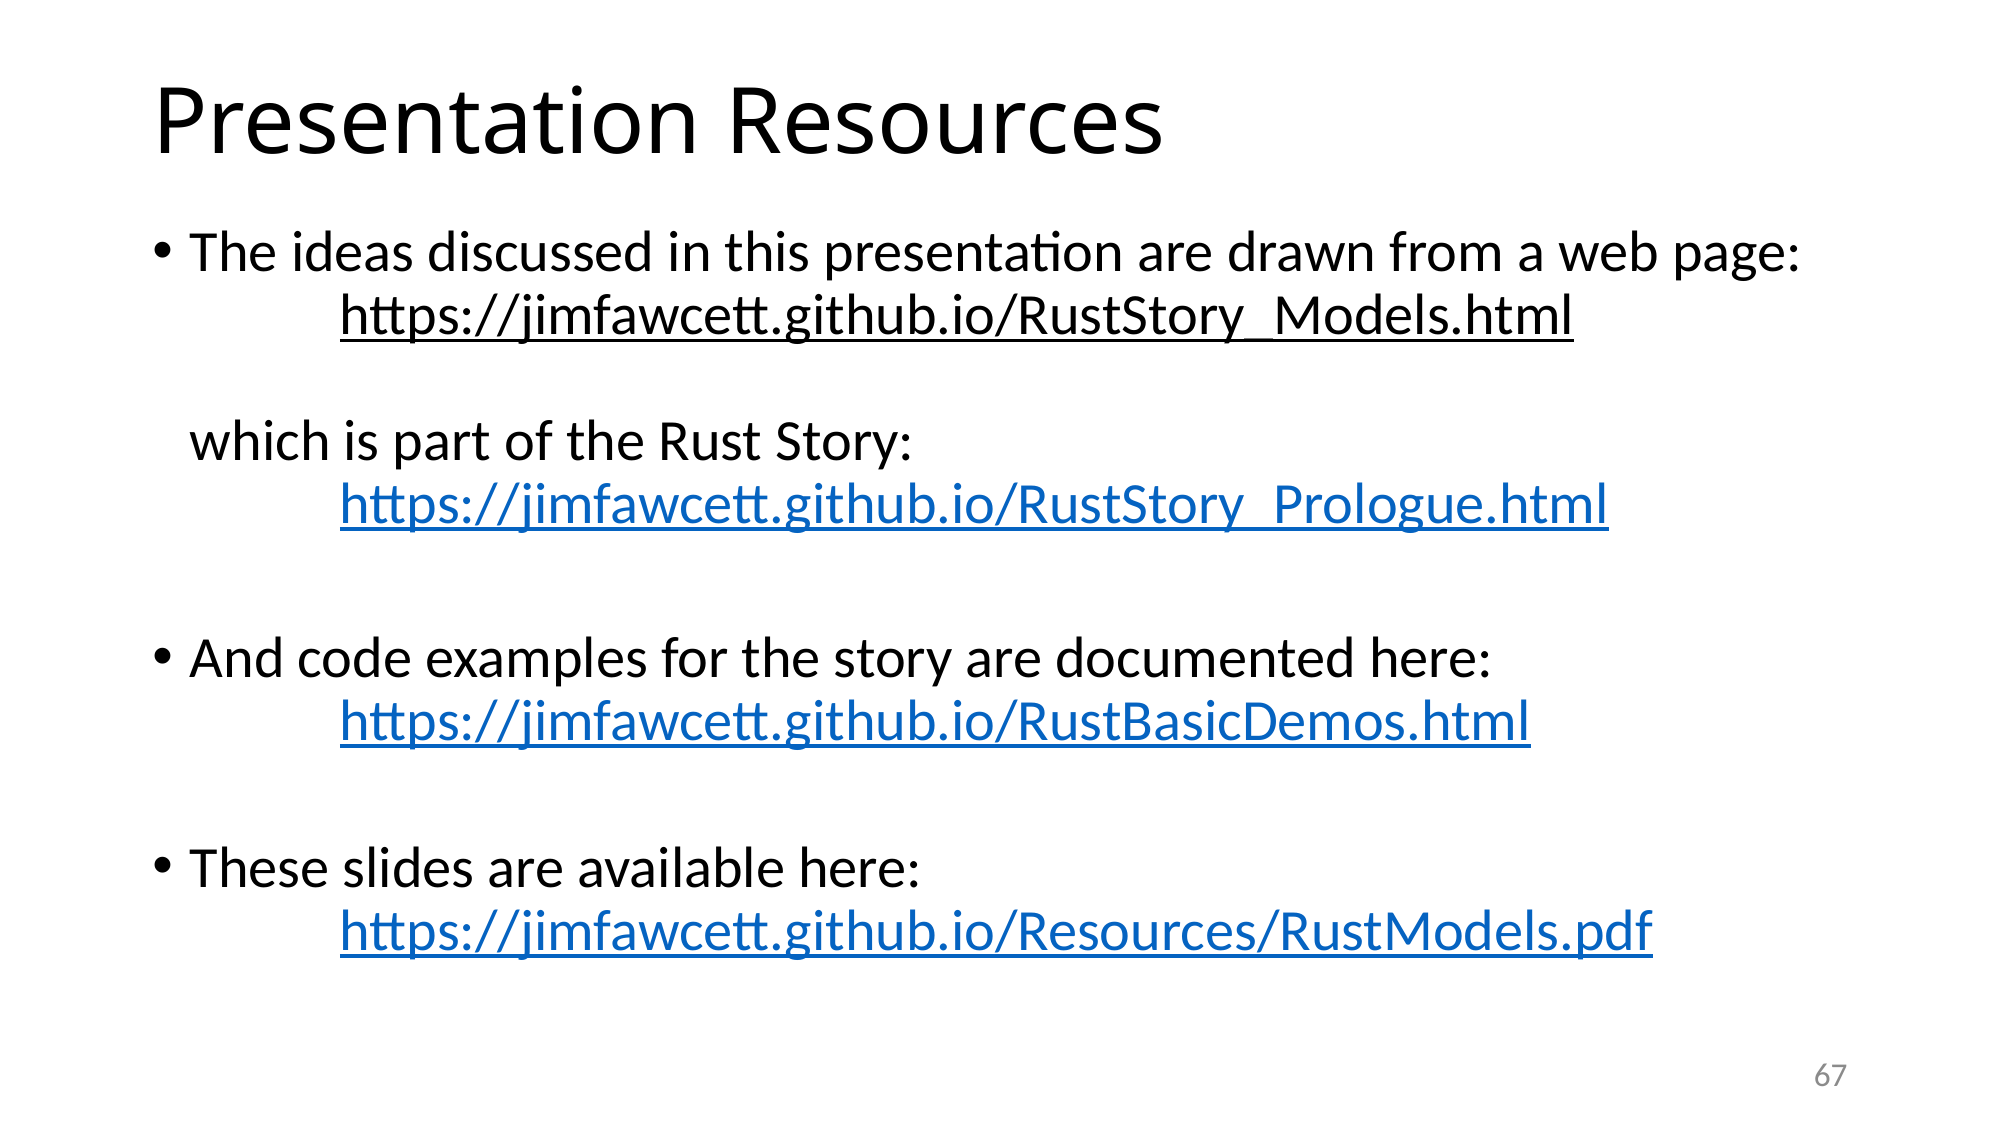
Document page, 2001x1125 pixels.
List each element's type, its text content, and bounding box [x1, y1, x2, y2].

list The ideas discussed in this presentation are drawn from a web page: https://jimfawcett.github.io/RustStory_Models.html which is part of the Rust Story: https://jimfawcett.github.io/RustStory_Prologue.html And code examples for the story are documented here: https://jimfawcett.github.io/RustBasicDemos.html These slides are available here: https://jimfawcett.github.io/Resources/RustModels.pdf [137, 214, 1863, 1014]
title Presentation Resources [137, 59, 1863, 188]
slide_number 67 [1412, 1042, 1863, 1103]
